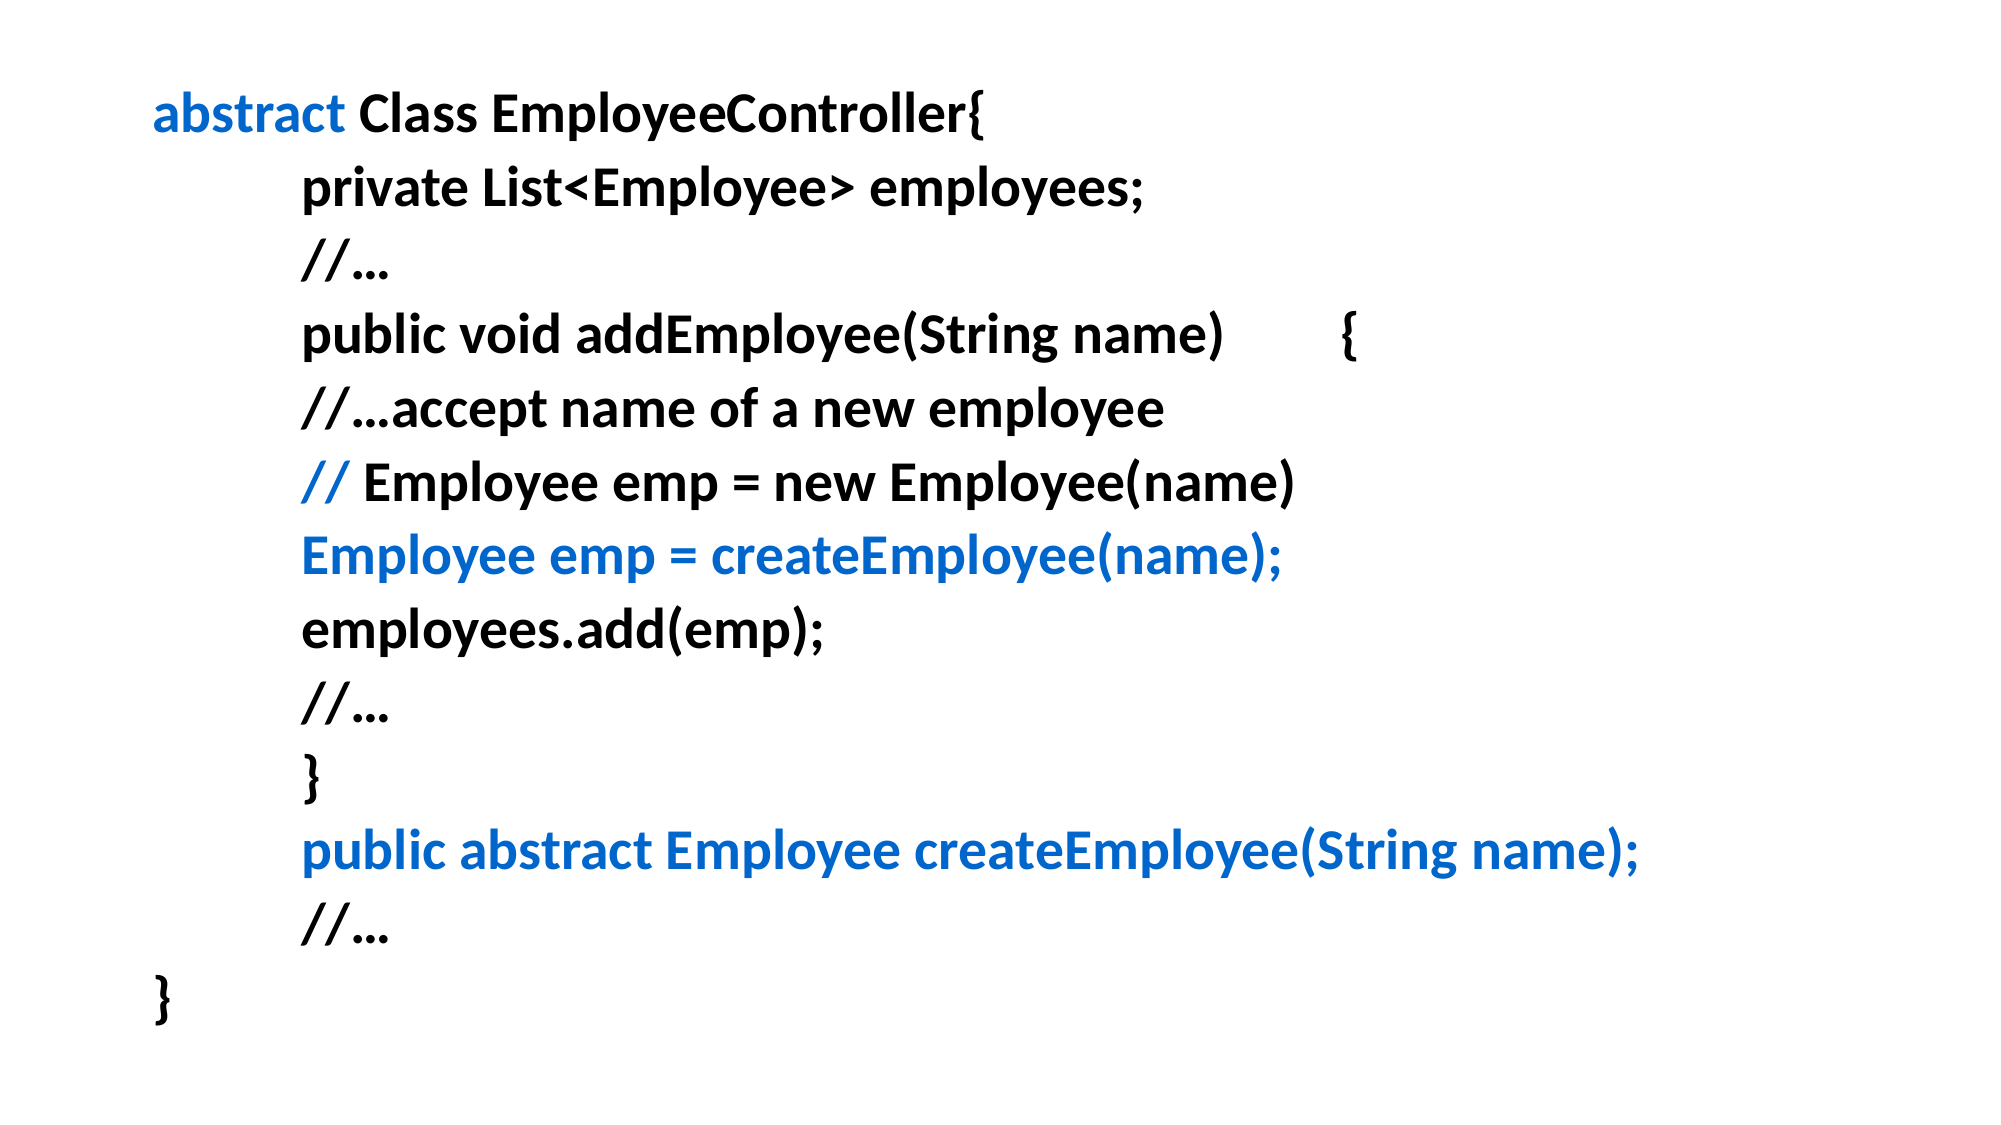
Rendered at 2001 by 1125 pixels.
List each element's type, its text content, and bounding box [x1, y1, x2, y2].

list abstract Class EmployeeController{ private List<Employee> employees; //… public void addEmployee(String name) { //…accept name of a new employee // Employee emp = new Employee(name) Employee emp = createEmployee(name); employees.add(emp); //… } public abstract Employee createEmployee(String name); //… } [137, 75, 1863, 1043]
